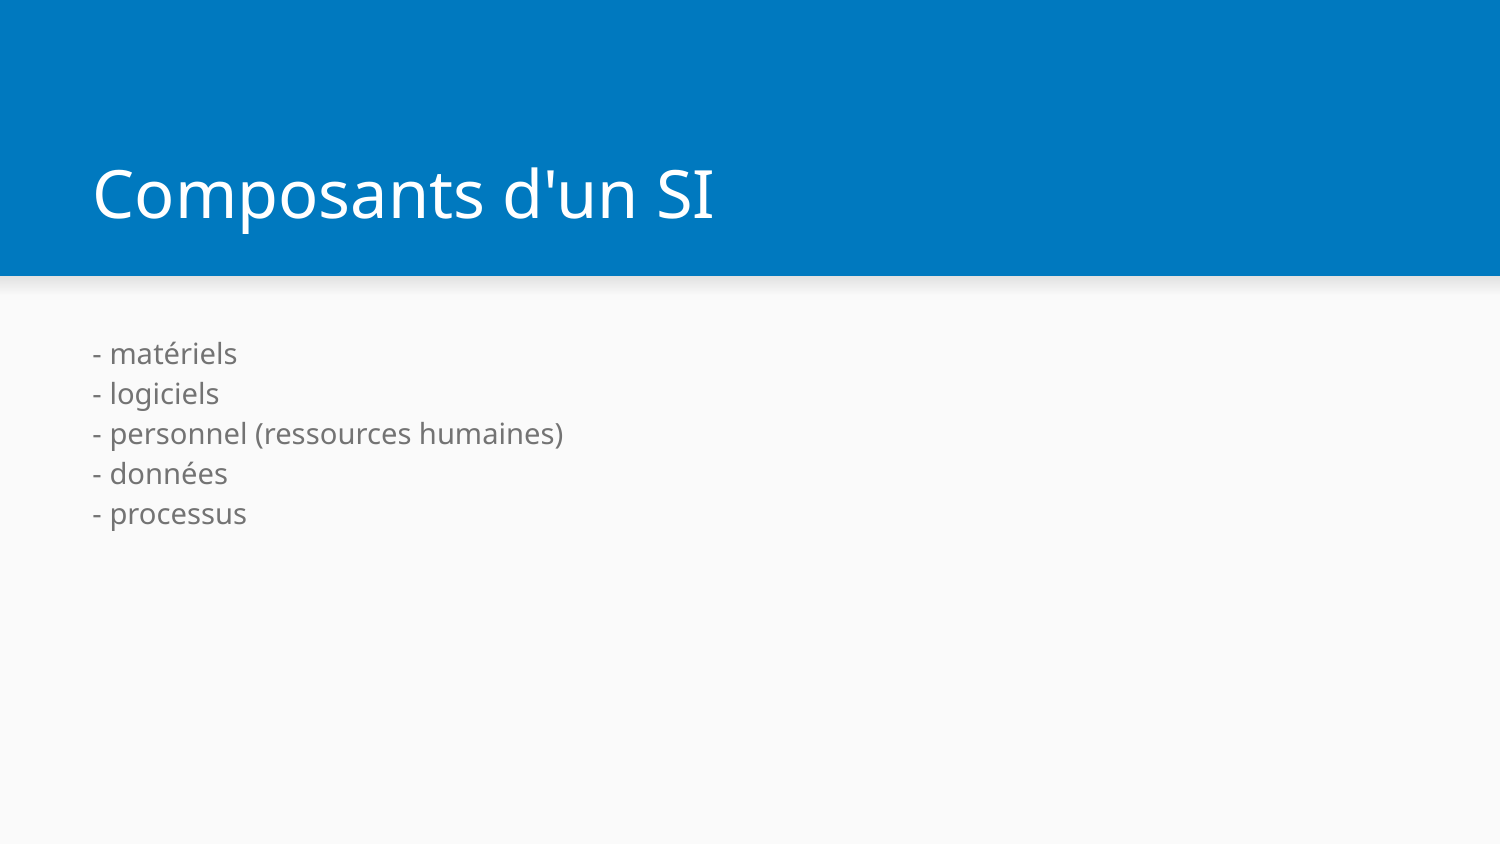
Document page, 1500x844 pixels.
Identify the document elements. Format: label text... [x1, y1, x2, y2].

list - matériels - logiciels - personnel (ressources humaines) - données - processus [77, 314, 1427, 760]
title Composants d'un SI [77, 121, 1427, 248]
